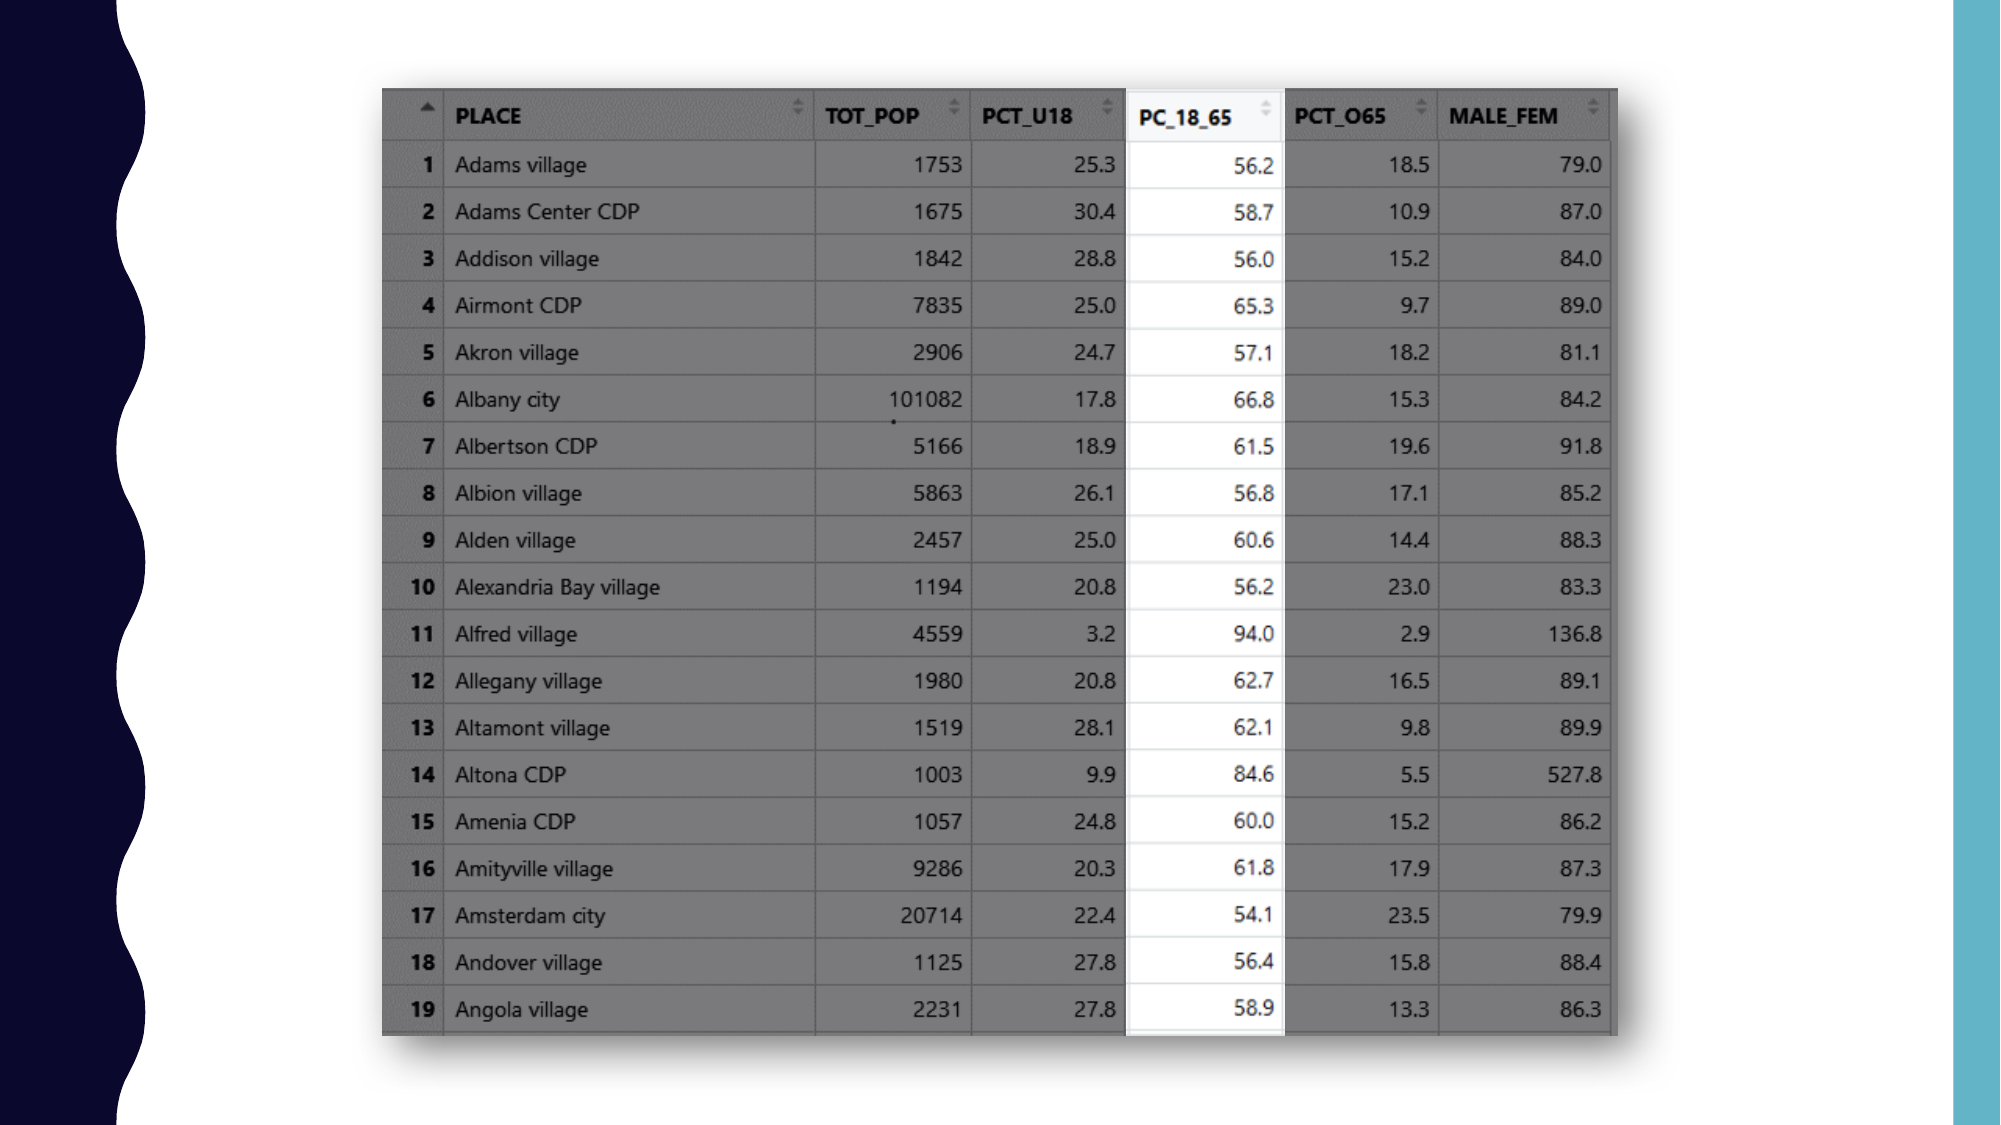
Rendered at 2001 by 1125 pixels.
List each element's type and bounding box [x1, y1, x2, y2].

picture [381, 88, 1618, 1036]
